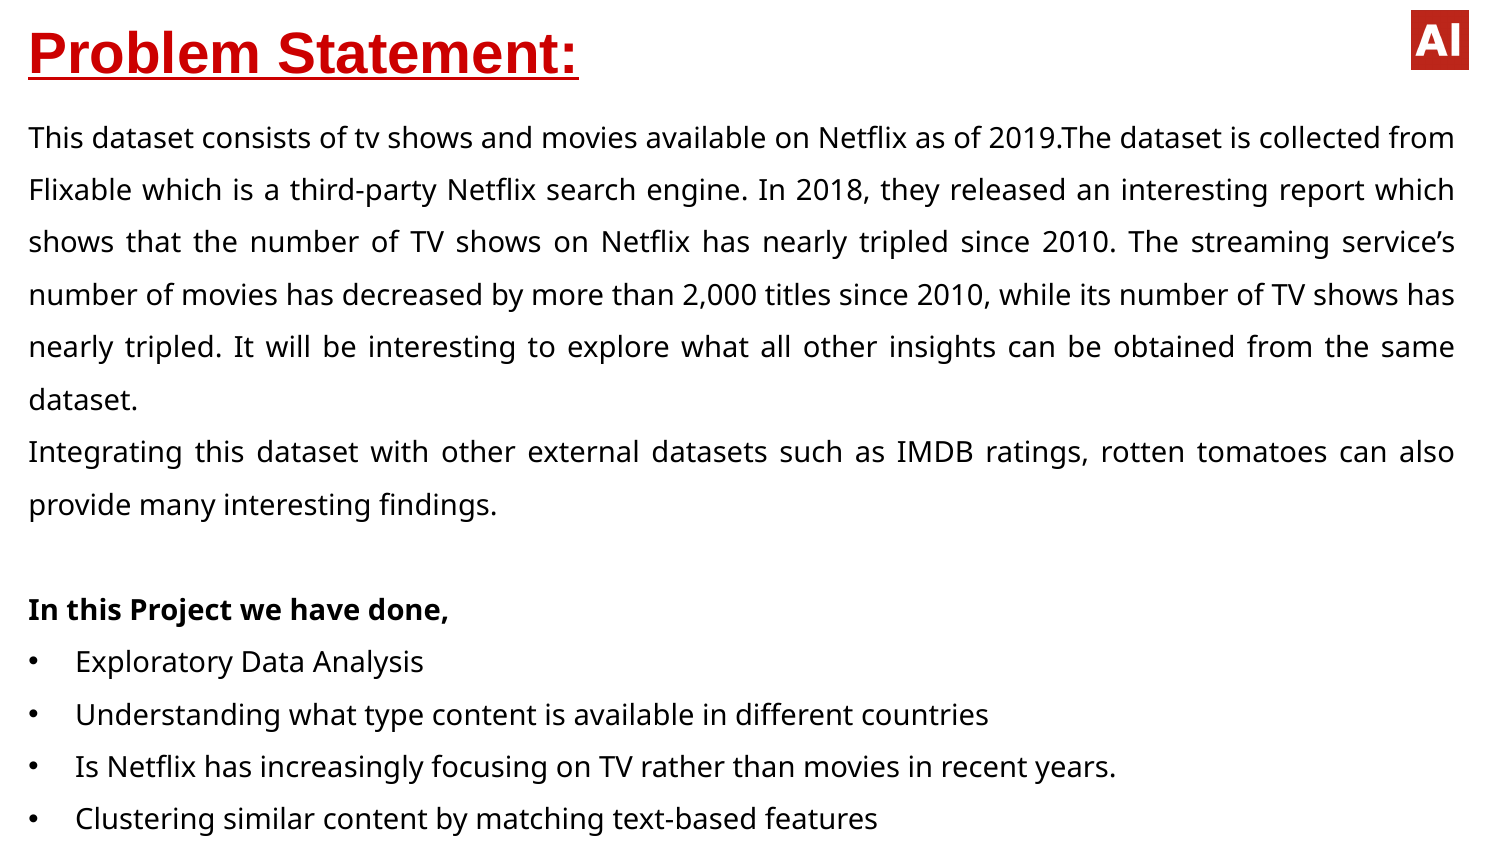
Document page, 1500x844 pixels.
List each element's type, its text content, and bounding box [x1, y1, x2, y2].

picture [1412, 10, 1469, 70]
text_box This dataset consists of tv shows and movies available on Netflix as of 2019.The dataset is collected from Flixable which is a third-party Netflix search engine. In 2018, they released an interesting report which shows that the number of TV shows on Netflix has nearly tripled since 2010. The streaming service’s number of movies has decreased by more than 2,000 titles since 2010, while its number of TV shows has nearly tripled. It will be interesting to explore what all other insights can be obtained from the same dataset. Integrating this dataset with other external datasets such as IMDB ratings, rotten tomatoes can also provide many interesting findings. In this Project we have done, Exploratory Data Analysis Understanding what type content is available in different countries Is Netflix has increasingly focusing on TV rather than movies in recent years. Clustering similar content by matching text-based features [13, 93, 1472, 844]
title Problem Statement: [13, 0, 1412, 93]
